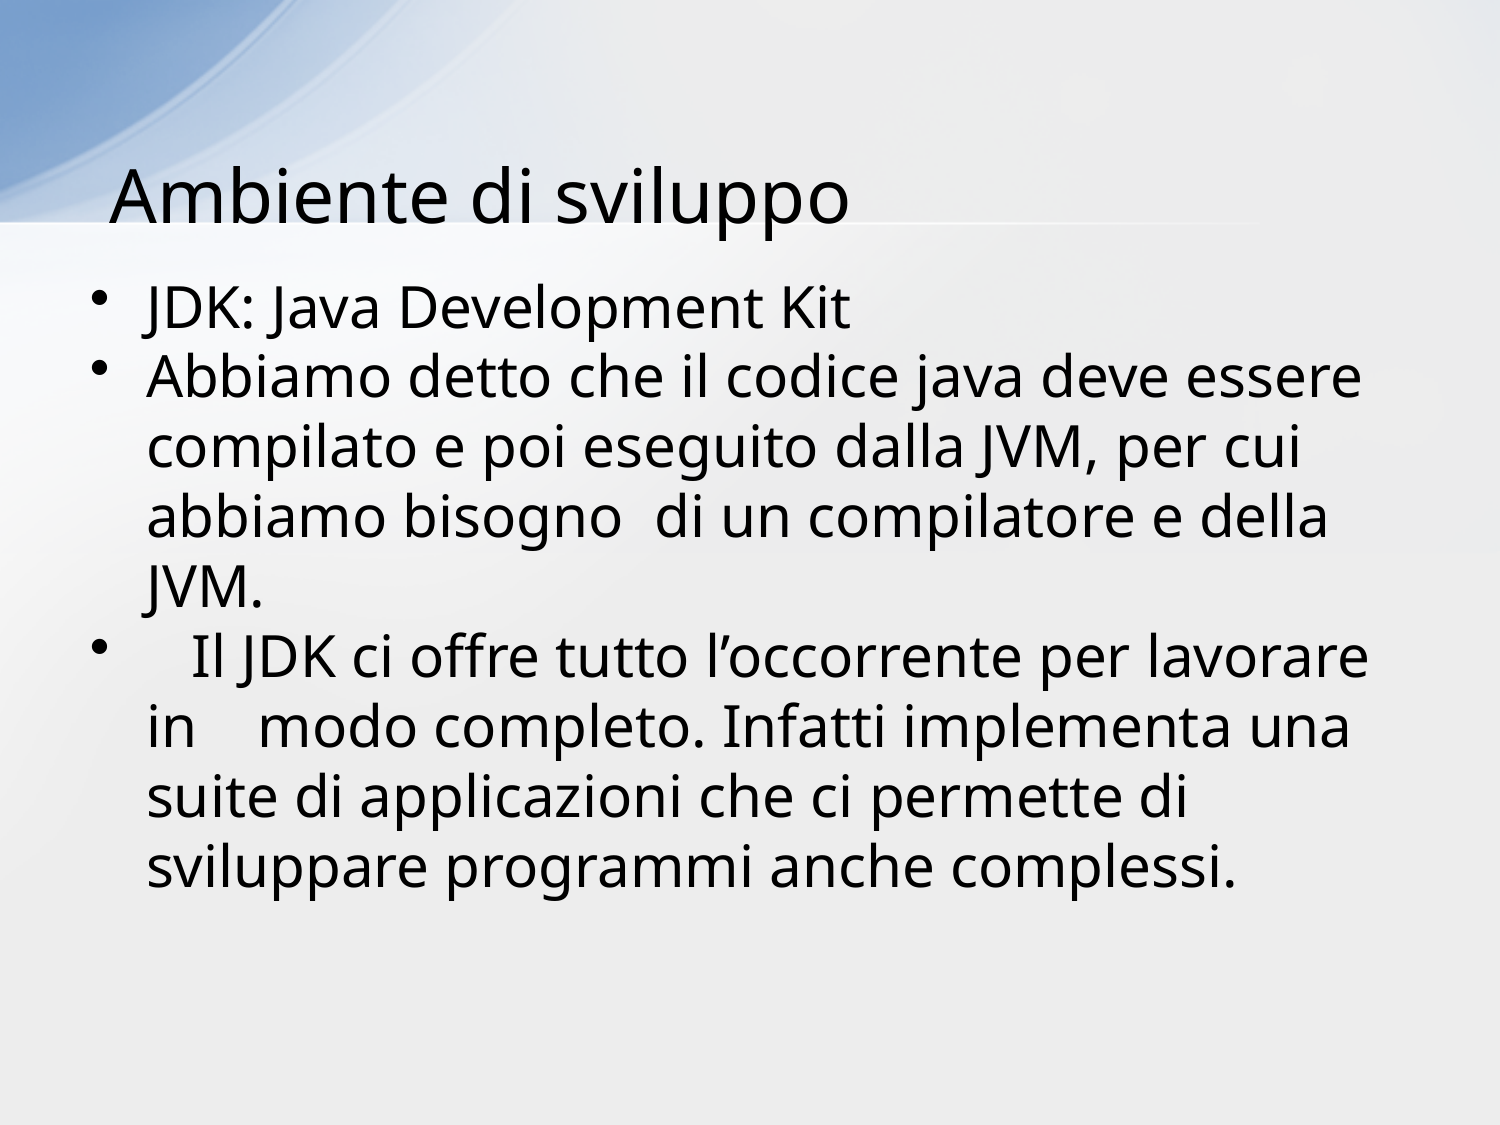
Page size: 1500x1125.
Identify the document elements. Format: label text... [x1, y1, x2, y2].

picture [0, 0, 1500, 1125]
list JDK: Java Development Kit Abbiamo detto che il codice java deve essere compilato e poi eseguito dalla JVM, per cui abbiamo bisogno di un compilatore e della JVM. Il JDK ci offre tutto l’occorrente per lavorare in modo completo. Infatti implementa una suite di applicazioni che ci permette di sviluppare programmi anche complessi. [75, 262, 1425, 1005]
title Ambiente di sviluppo [75, 58, 1425, 247]
